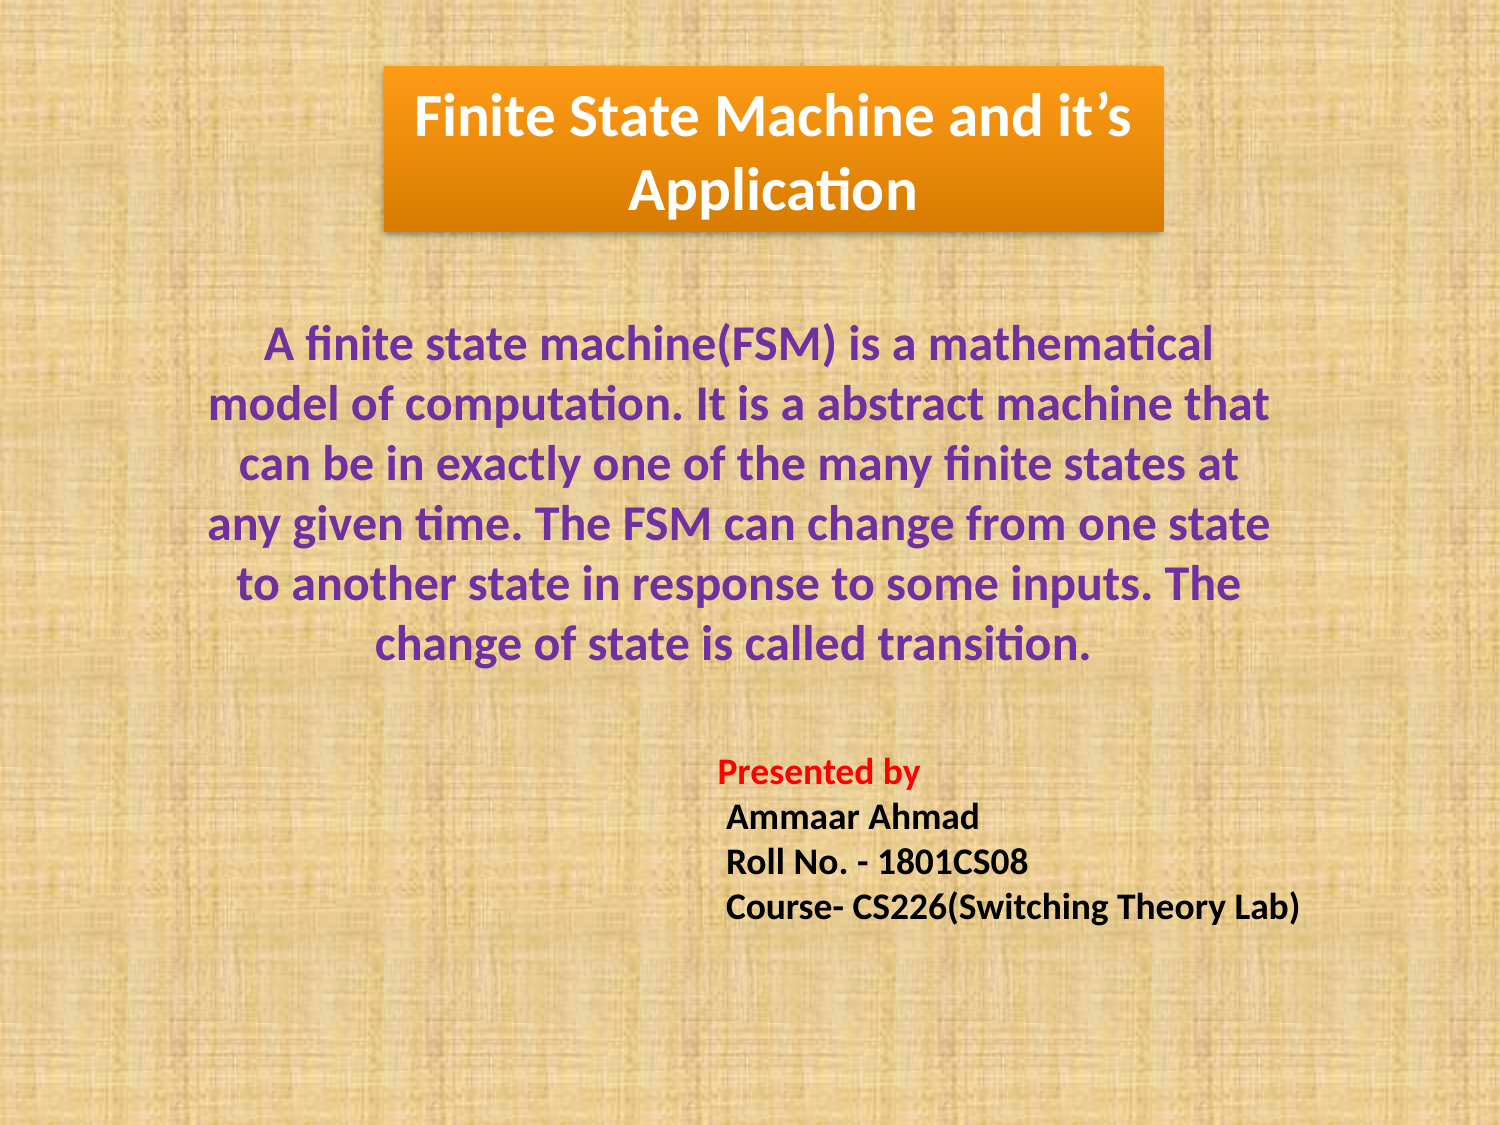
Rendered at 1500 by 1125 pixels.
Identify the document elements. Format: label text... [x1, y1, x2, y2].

title Finite State Machine and it’s Application [383, 66, 1164, 232]
subtitle A finite state machine(FSM) is a mathematical model of computation. It is a abstract machine that can be in exactly one of the many finite states at any given time. The FSM can change from one state to another state in response to some inputs. The change of state is called transition. [183, 302, 1296, 681]
picture [0, 0, 1500, 1125]
text_box Presented by Ammaar Ahmad Roll No. - 1801CS08 Course- CS226(Switching Theory Lab) [702, 739, 1338, 935]
